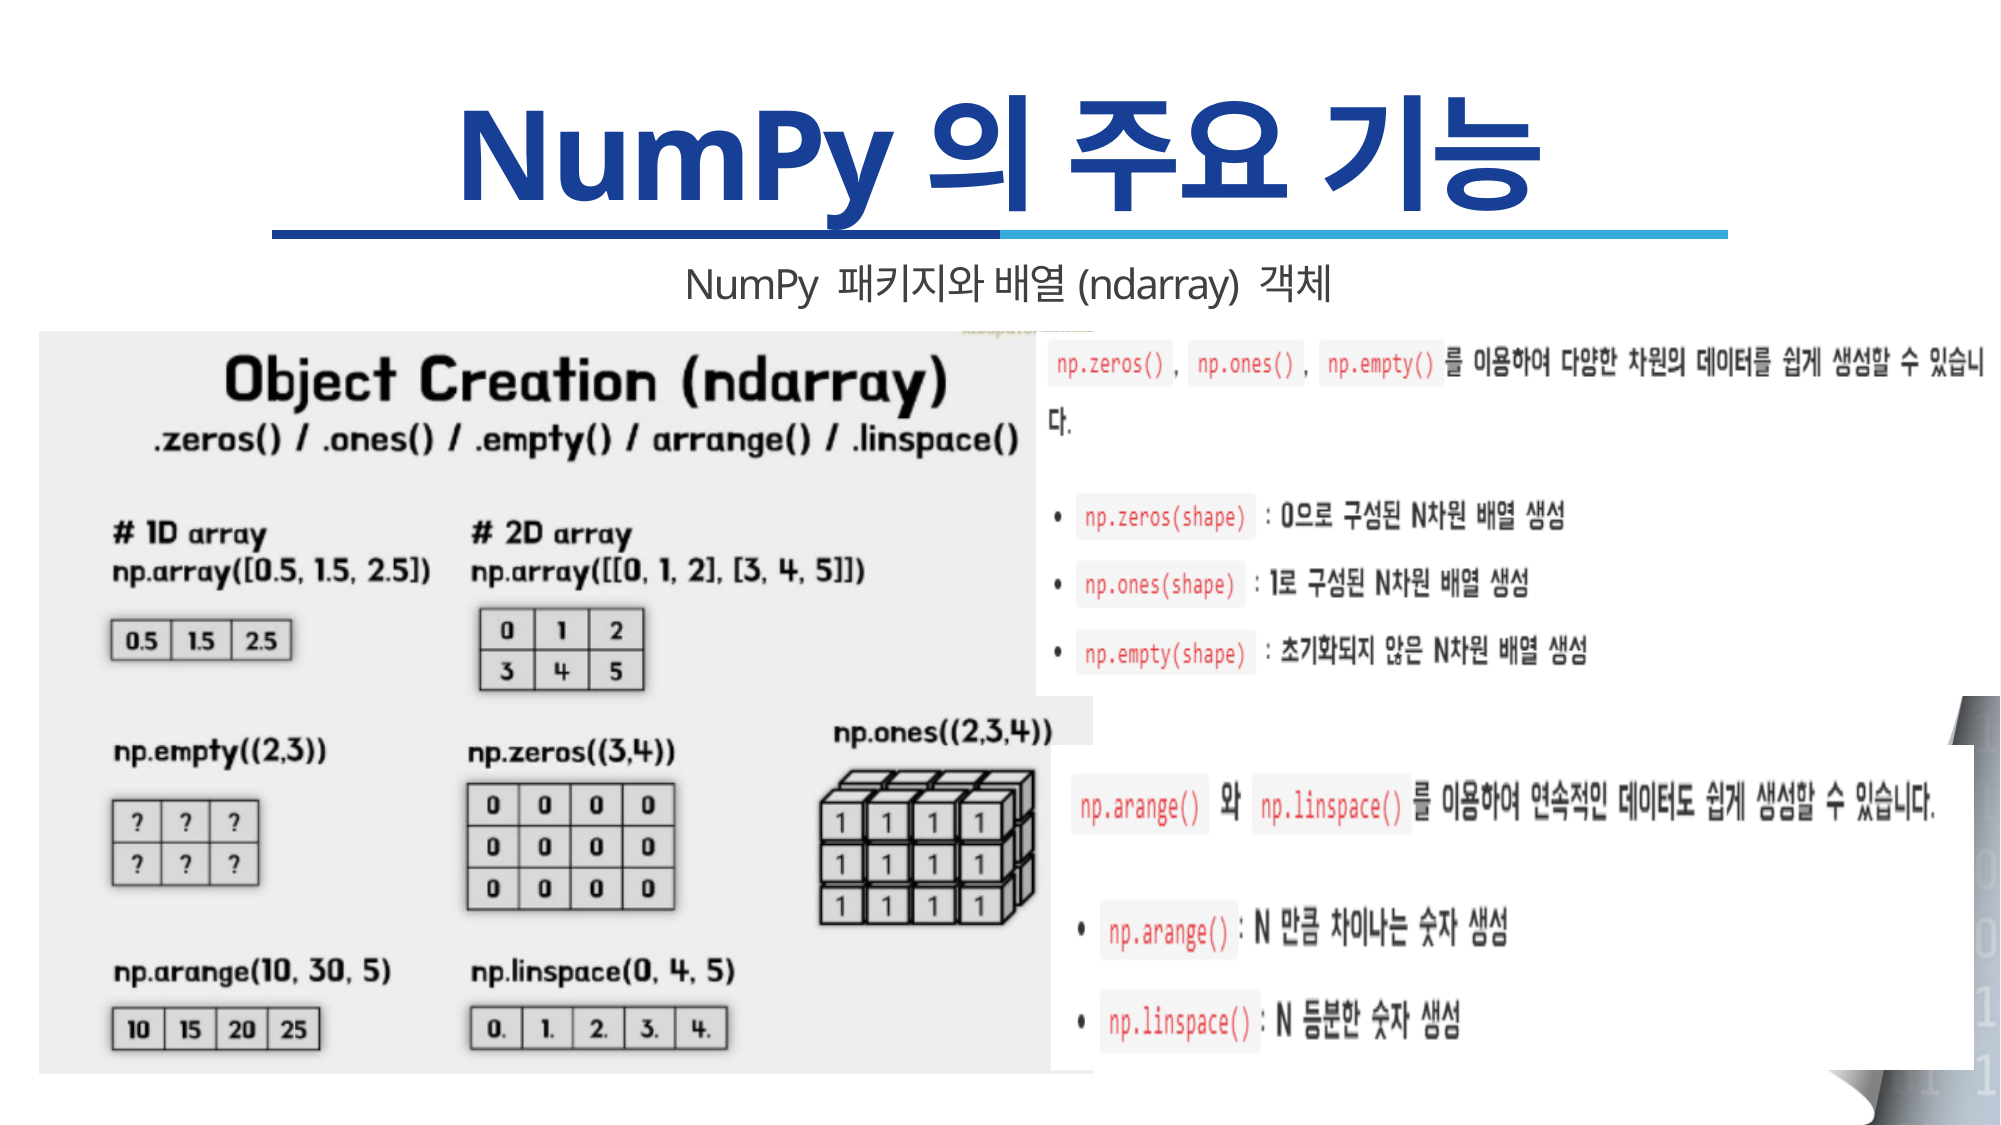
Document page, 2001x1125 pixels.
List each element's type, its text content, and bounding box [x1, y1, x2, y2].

list NumPy 패키지와 배열(ndarray) 객체 [0, 256, 2000, 312]
picture [0, 0, 2001, 1125]
title NumPy의 주요 기능 [0, 84, 2000, 220]
